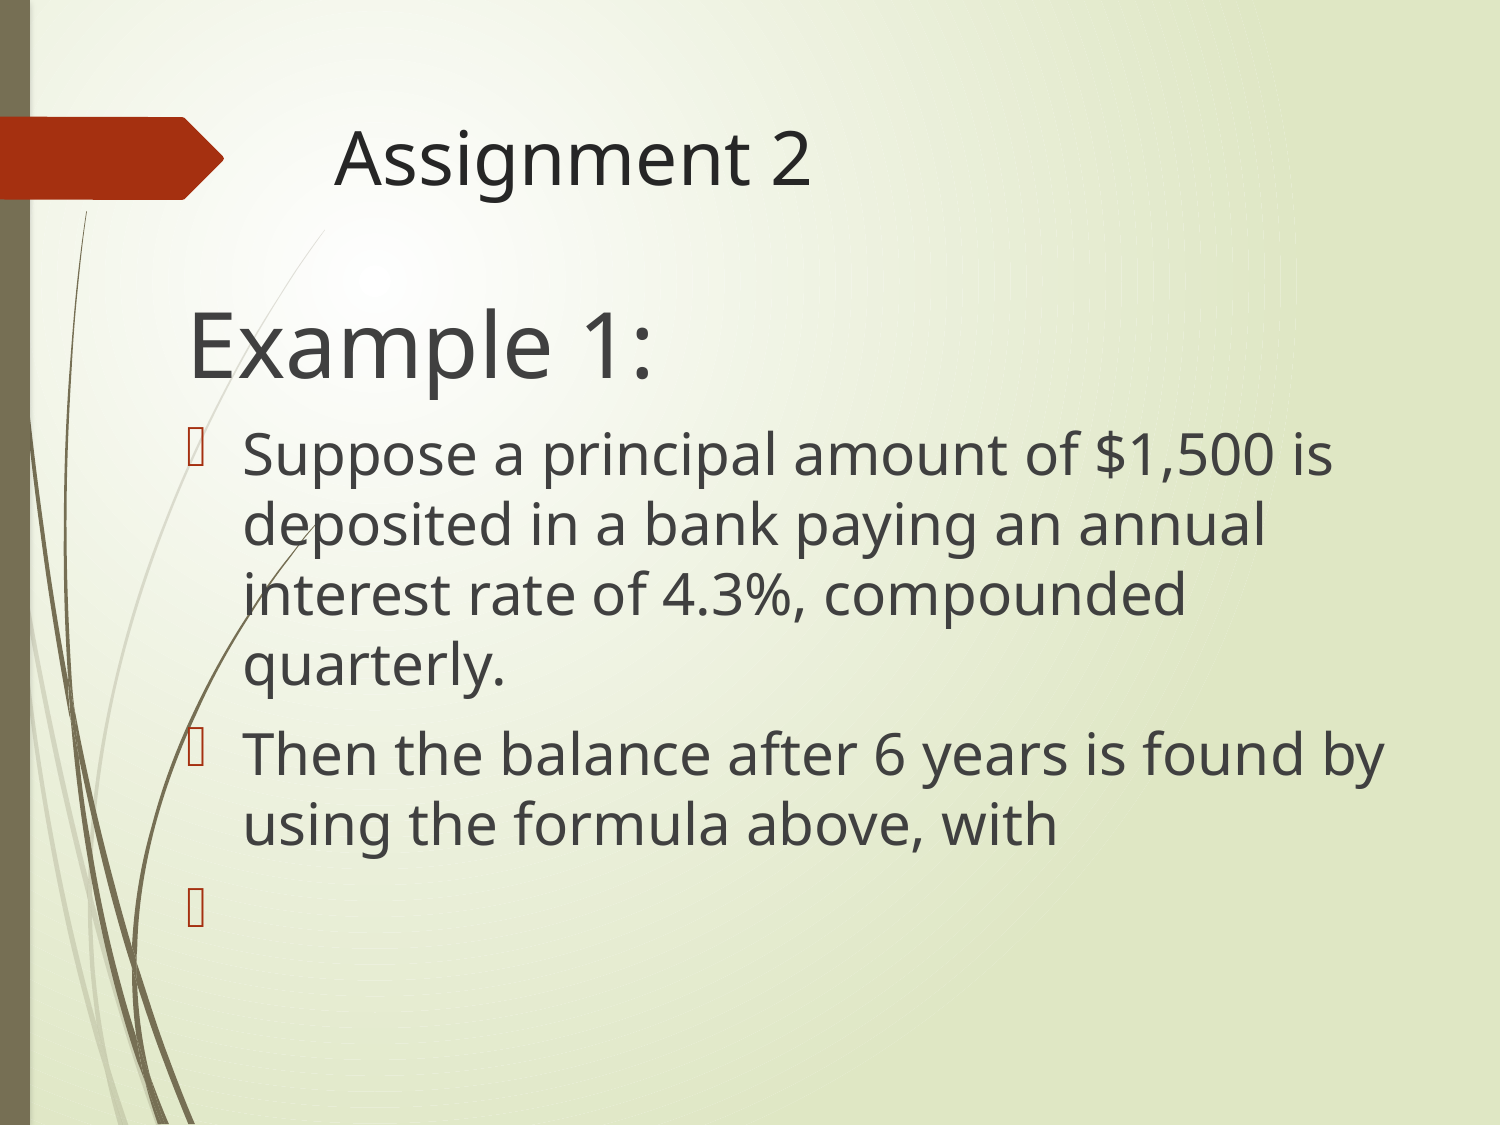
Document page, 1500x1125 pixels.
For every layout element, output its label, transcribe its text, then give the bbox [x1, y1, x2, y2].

title Assignment 2 [319, 102, 1400, 313]
